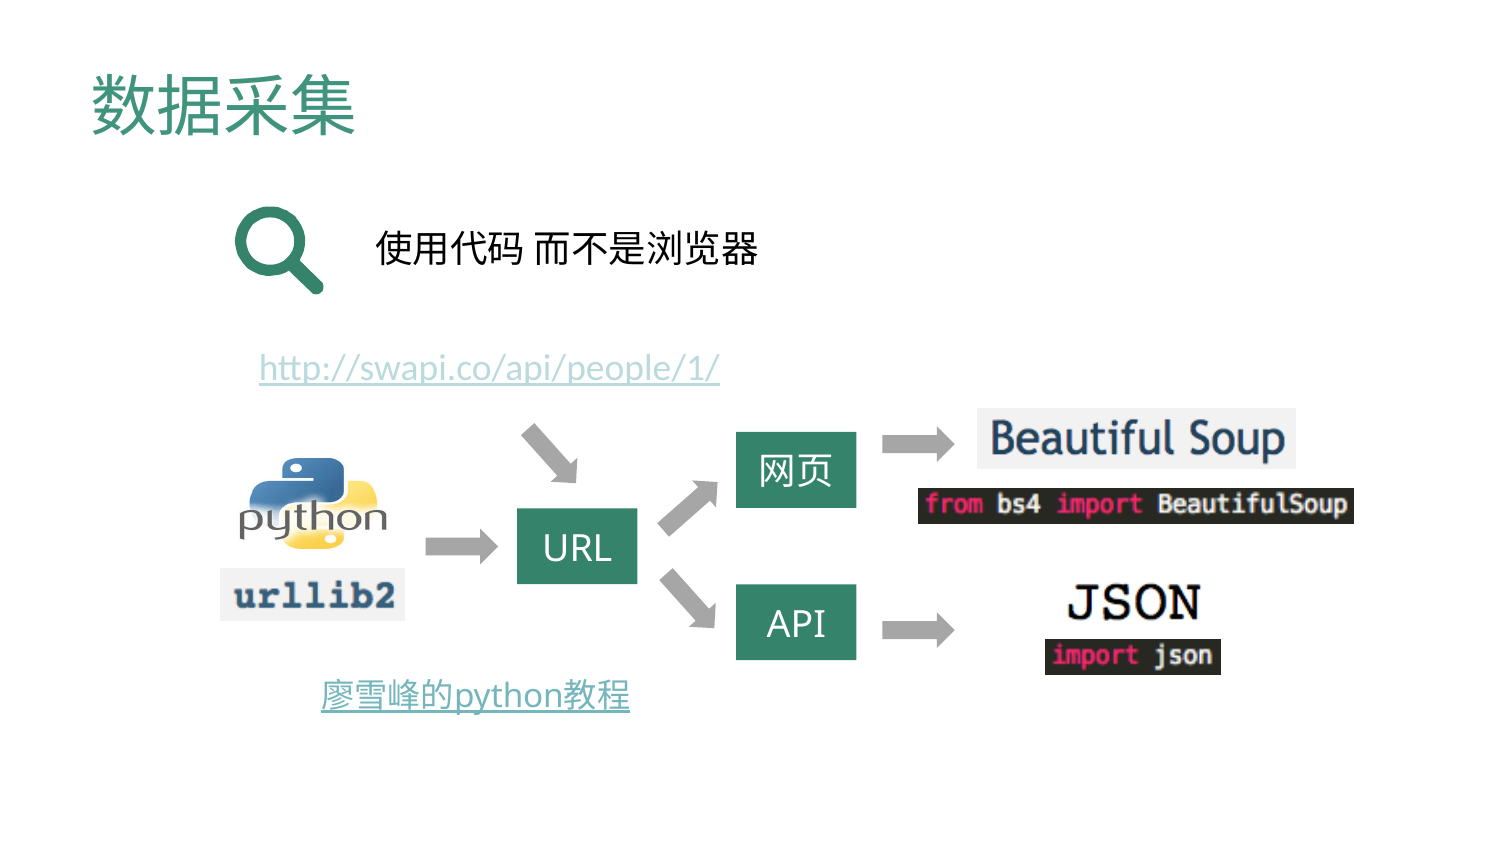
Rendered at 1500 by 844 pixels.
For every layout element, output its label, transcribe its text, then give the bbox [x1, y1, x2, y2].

text_box 廖雪峰的python教程 [306, 667, 646, 730]
text_box [880, 424, 957, 464]
picture [1057, 568, 1215, 631]
title 数据采集 [75, 33, 1425, 175]
text_box 网页 [734, 430, 859, 510]
text_box URL [515, 506, 640, 586]
text_box 使用代码 而不是浏览器 [360, 217, 774, 278]
text_box API [734, 582, 859, 662]
picture [918, 488, 1355, 525]
text_box [423, 526, 501, 567]
picture [220, 567, 406, 621]
picture [220, 457, 406, 549]
text_box [880, 610, 957, 650]
text_box http://swapi.co/api/people/1/ [244, 335, 735, 396]
text_box [655, 478, 720, 539]
text_box [518, 421, 580, 486]
picture [1045, 639, 1221, 676]
picture [977, 408, 1296, 469]
text_box [657, 566, 718, 631]
text_box [234, 206, 324, 295]
